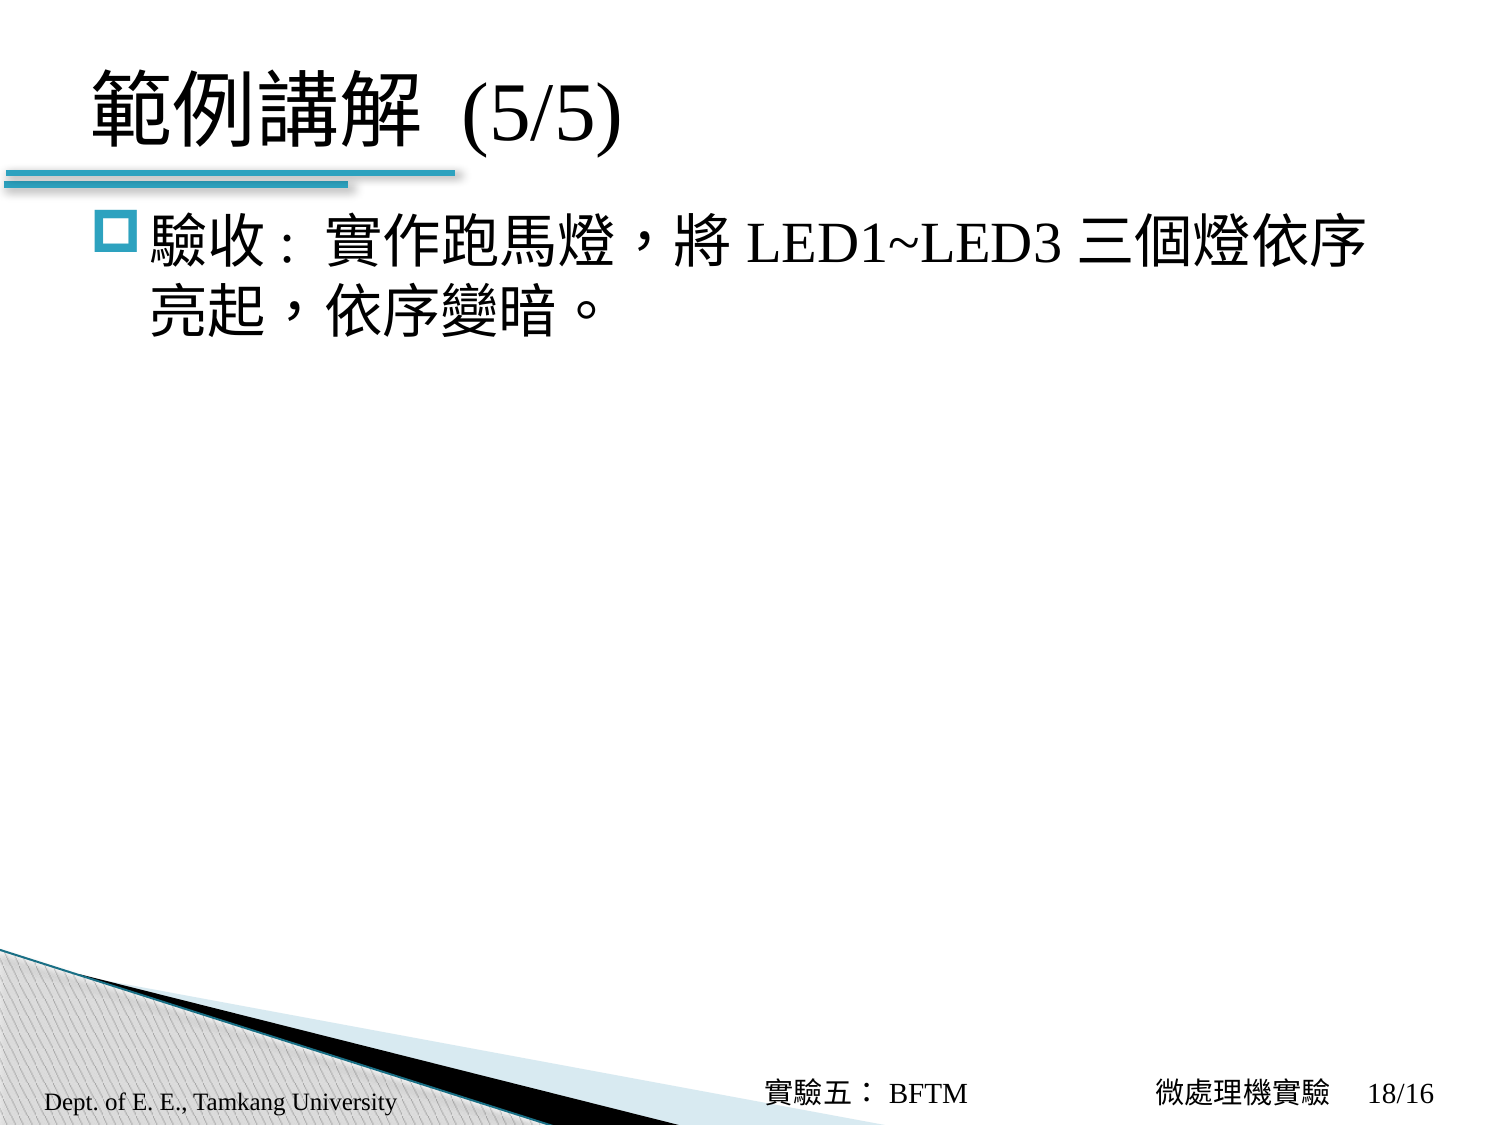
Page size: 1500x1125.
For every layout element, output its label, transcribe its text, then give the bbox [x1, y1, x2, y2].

title 範例講解 (5/5) [75, 30, 1425, 183]
list 驗收: 實作跑馬燈，將LED1~LED3三個燈依序亮起，依序變暗。 [75, 196, 1425, 986]
